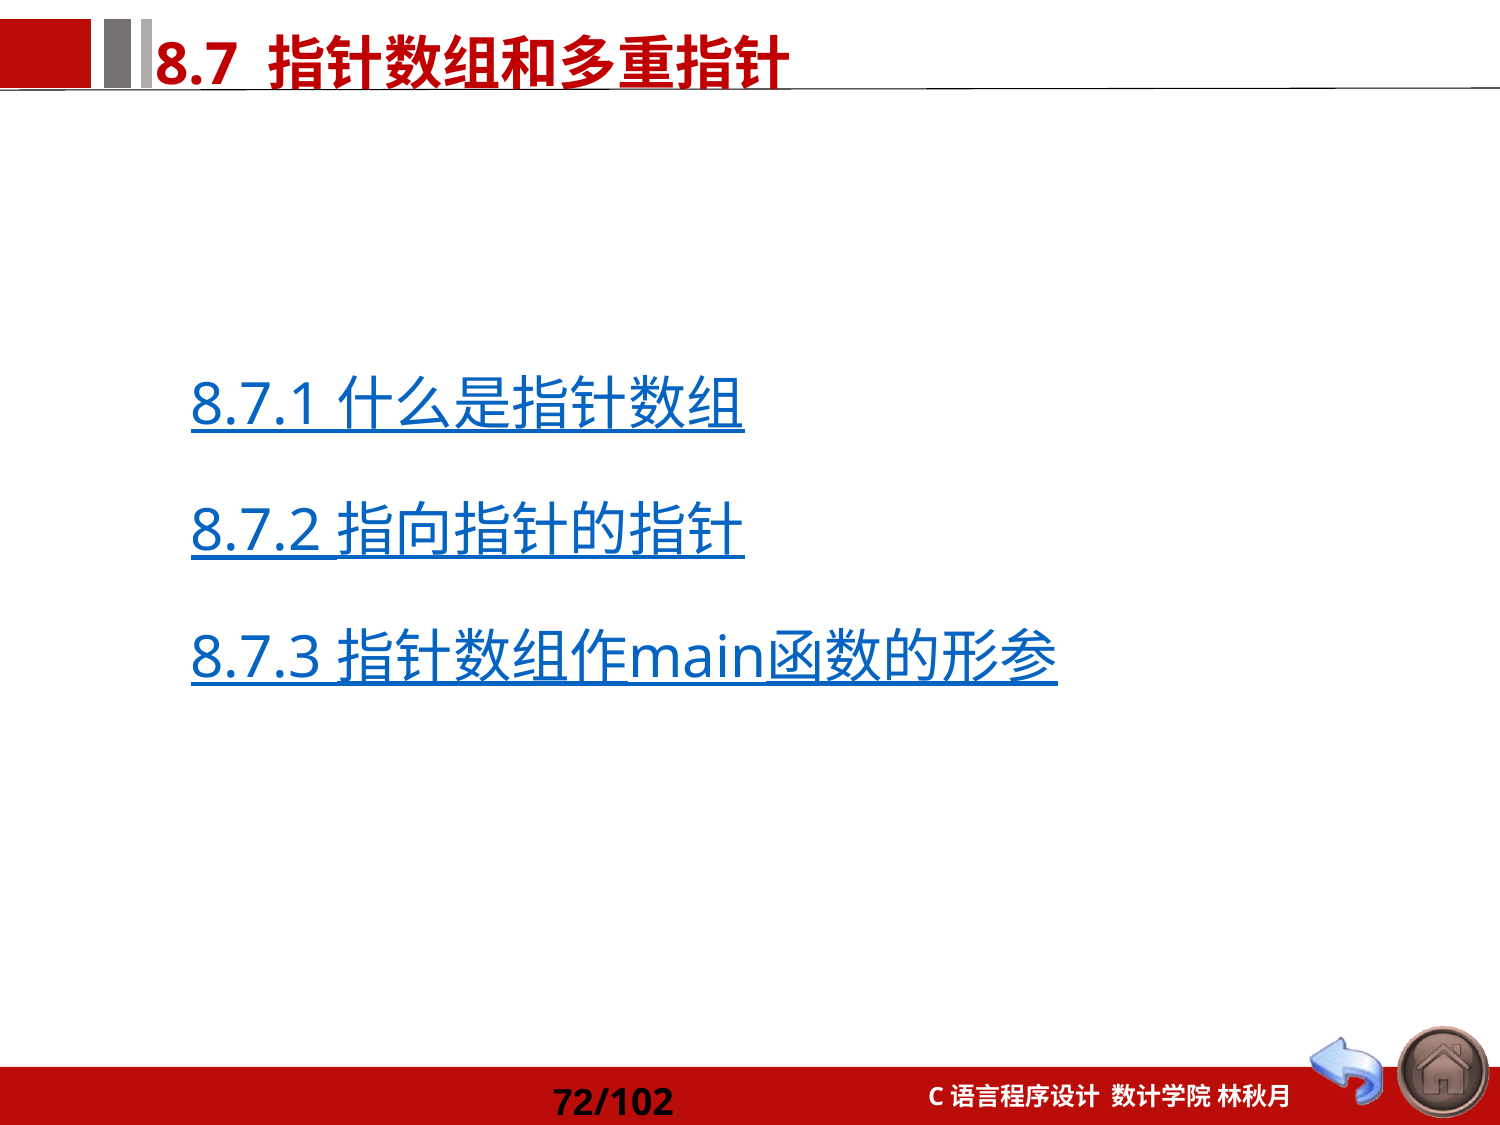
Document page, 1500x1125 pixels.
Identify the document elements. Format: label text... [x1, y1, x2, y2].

picture [1308, 1032, 1386, 1110]
list 8.7.1 什么是指针数组 8.7.2 指向指针的指针 8.7.3 指针数组作main函数的形参 [175, 316, 1500, 762]
